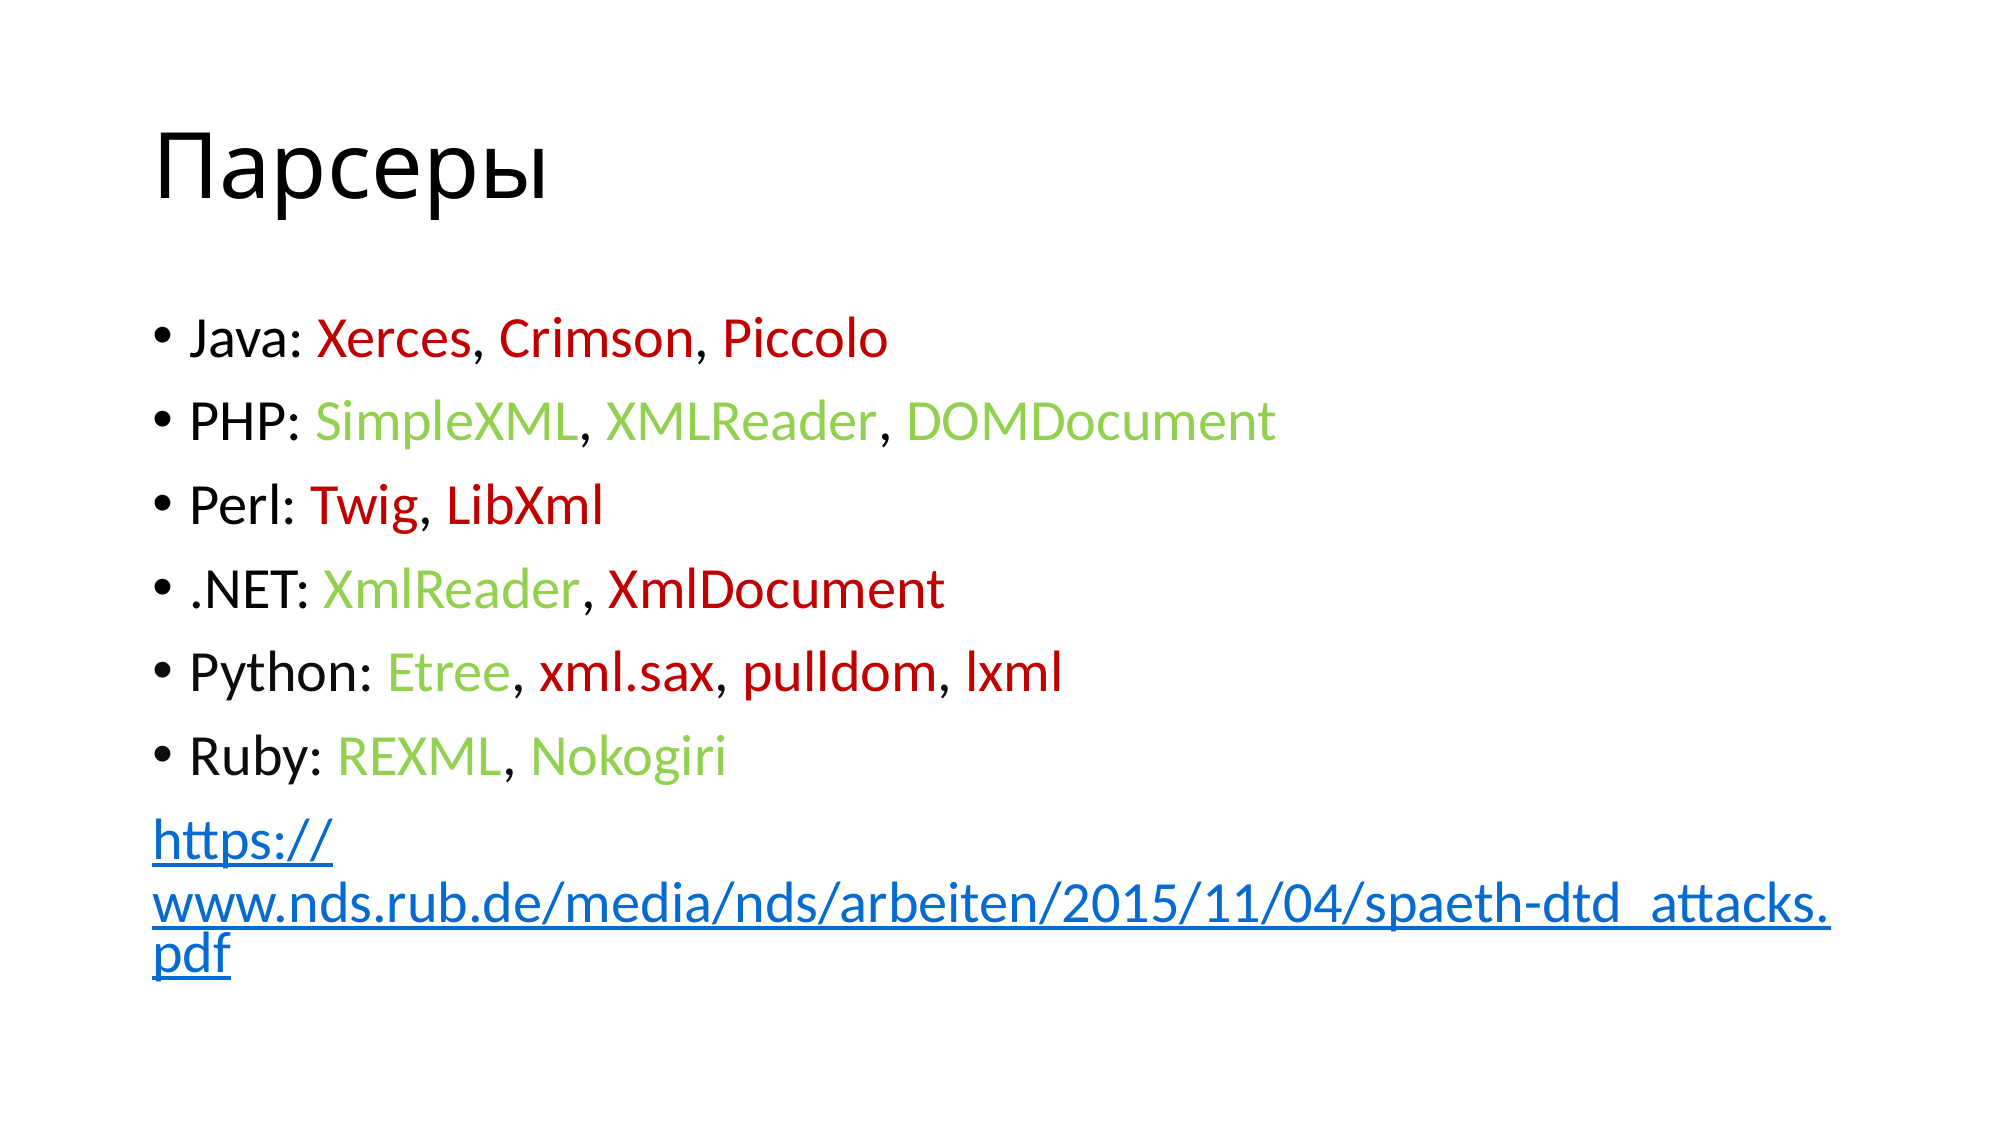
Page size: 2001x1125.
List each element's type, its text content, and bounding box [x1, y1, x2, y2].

title Парсеры [137, 59, 1863, 278]
list Java: Xerces, Crimson, Piccolo PHP: SimpleXML, XMLReader, DOMDocument Perl: Twig, LibXml .NET: XmlReader, XmlDocument Python: Etree, xml.sax, pulldom, lxml Ruby: REXML, Nokogiri https://www.nds.rub.de/media/nds/arbeiten/2015/11/04/spaeth-dtd_attacks.pdf [137, 299, 1863, 1014]
